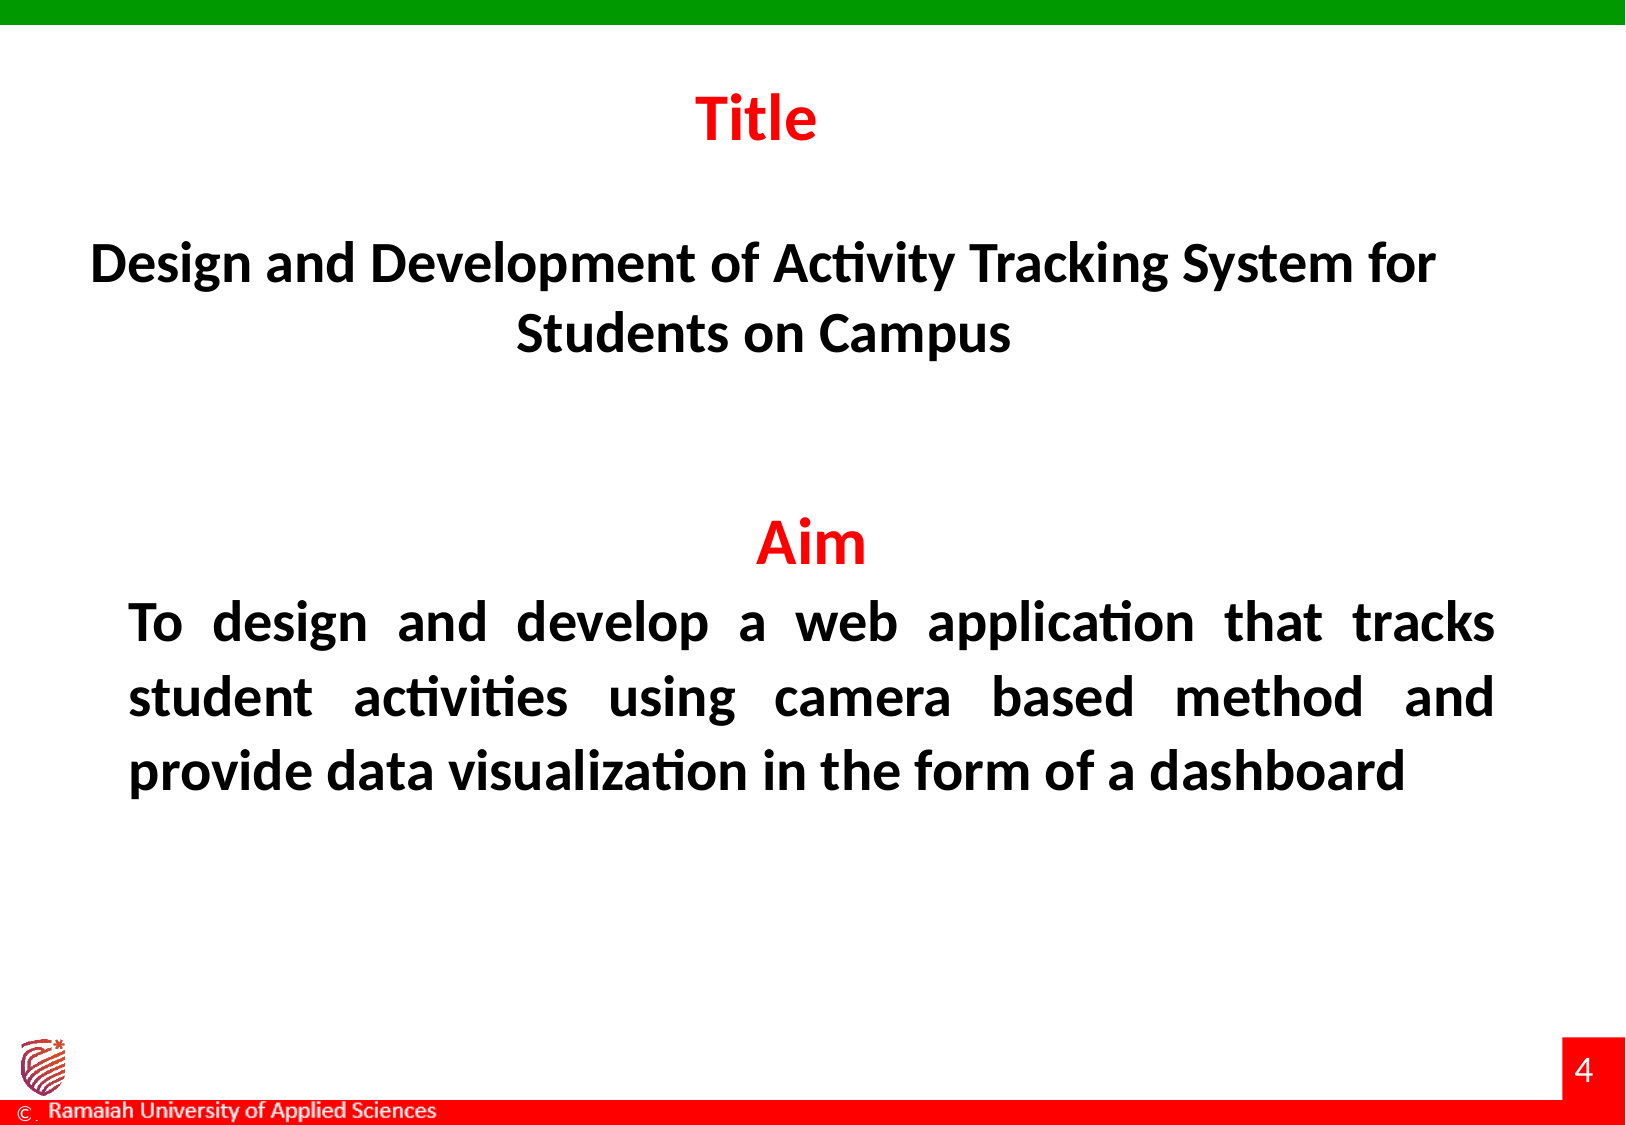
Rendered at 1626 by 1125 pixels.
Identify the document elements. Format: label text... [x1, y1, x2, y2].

picture [44, 1100, 442, 1125]
title Title Design and Development of Activity Tracking System for Students on Campus [32, 66, 1496, 440]
picture [21, 1039, 65, 1096]
text_box Aim To design and develop a web application that tracks student activities using camera based method and provide data visualization in the form of a dashboard [113, 490, 1512, 804]
